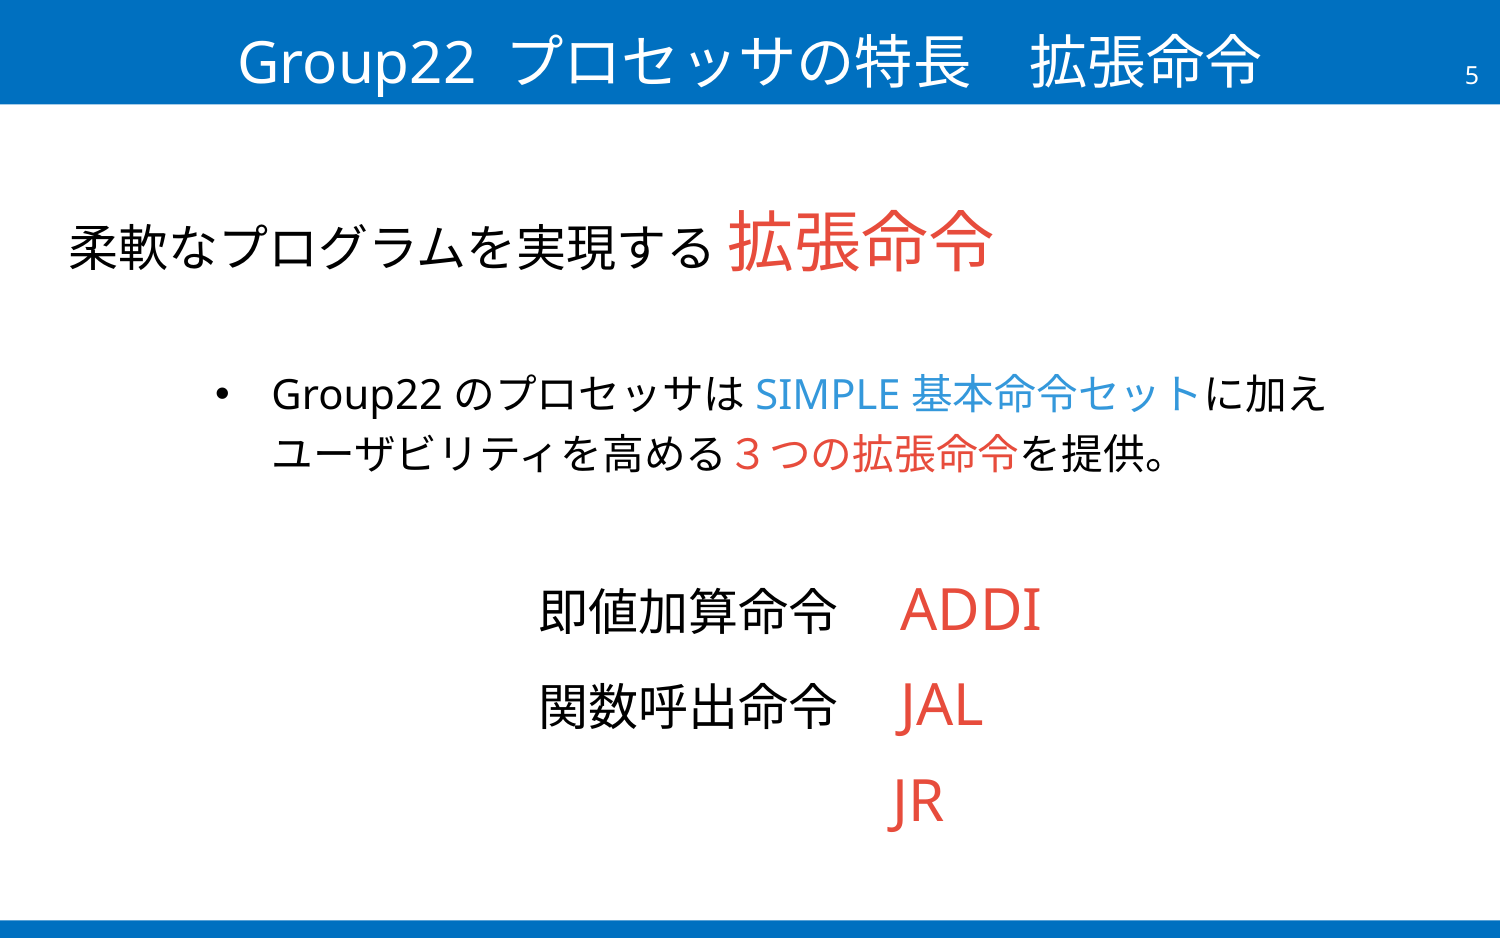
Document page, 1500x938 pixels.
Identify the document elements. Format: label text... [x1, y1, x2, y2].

title Group22 プロセッサの特長 拡張命令 [75, 15, 1425, 105]
list 柔軟なプログラムを実現する 拡張命令 Group22のプロセッサはSIMPLE基本命令セットに加え ユーザビリティを高める３つの拡張命令を提供。 即値加算命令 ADDI 関数呼出命令 JAL JR [53, 118, 1447, 923]
